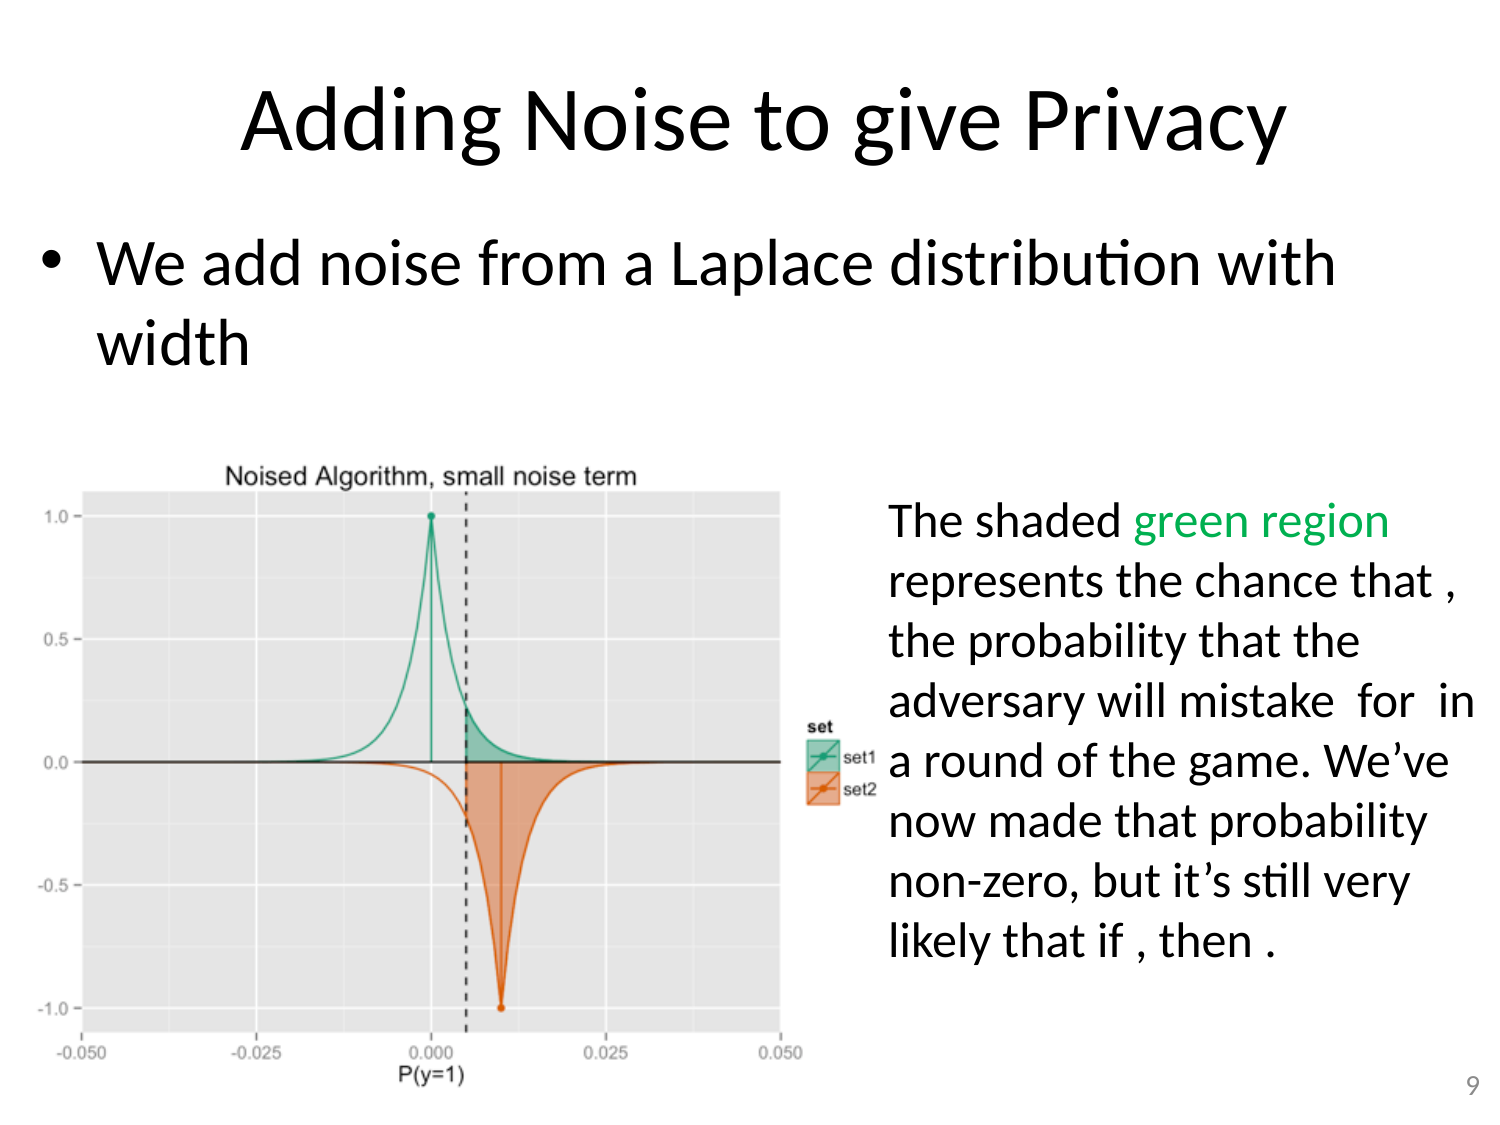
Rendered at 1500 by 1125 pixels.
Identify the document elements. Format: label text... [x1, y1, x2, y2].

title Adding Noise to give Privacy [40, 20, 1491, 208]
picture [0, 432, 932, 1102]
